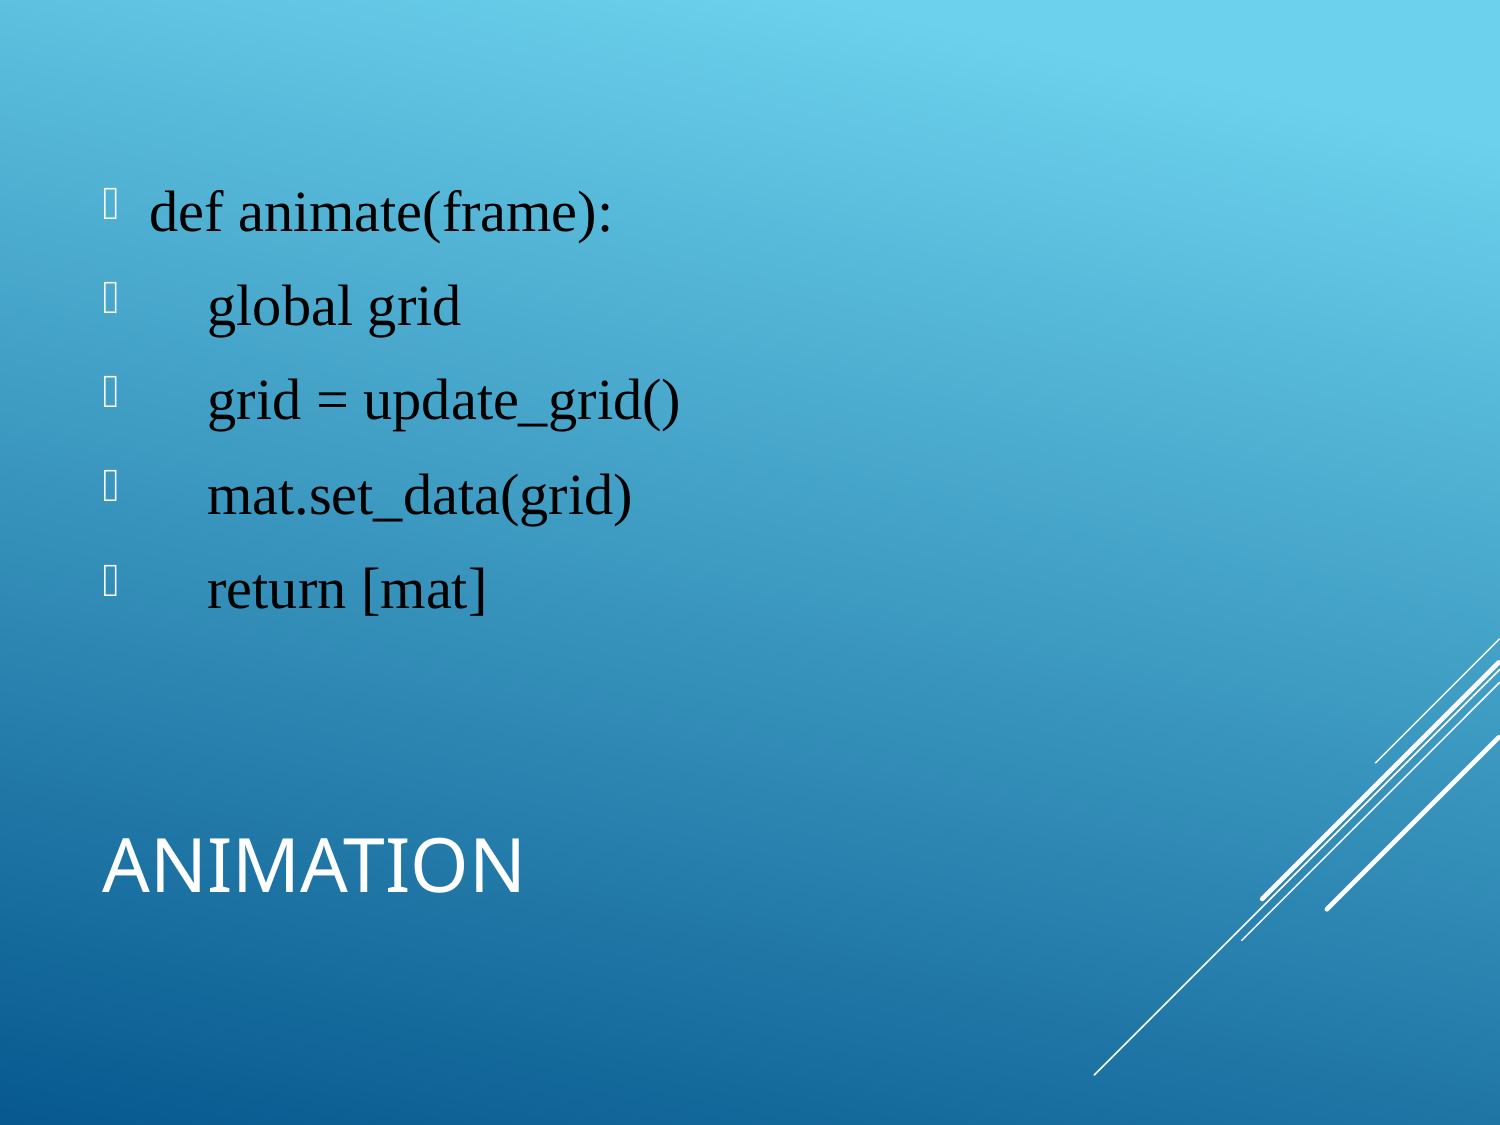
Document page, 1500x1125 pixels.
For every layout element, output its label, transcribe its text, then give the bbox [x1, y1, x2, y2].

list def animate(frame): global grid grid = update_grid() mat.set_data(grid) return [mat] [87, 87, 1163, 706]
title Animation [87, 737, 1163, 988]
